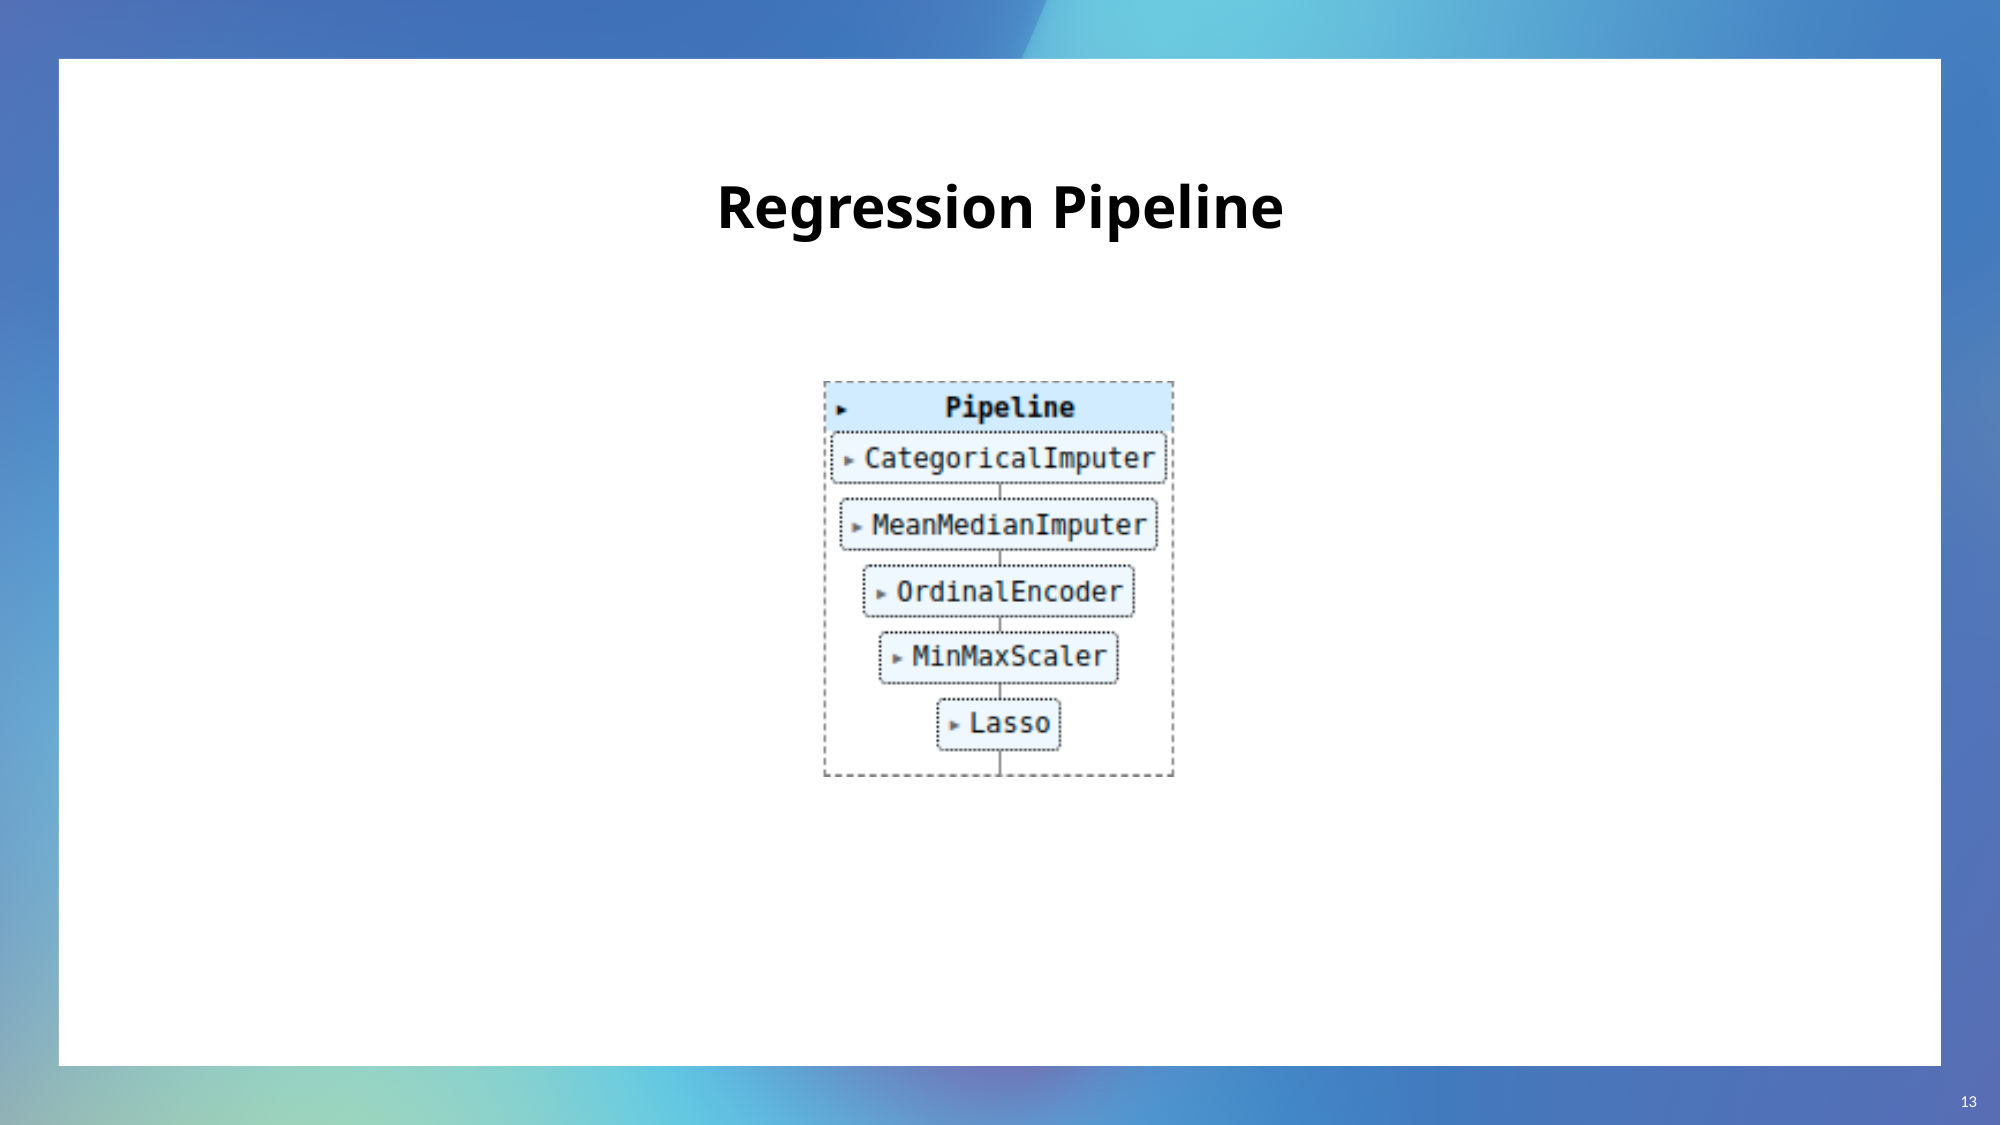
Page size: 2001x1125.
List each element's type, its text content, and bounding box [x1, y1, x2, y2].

picture [0, 0, 2000, 1125]
title Regression Pipeline [99, 167, 1902, 253]
